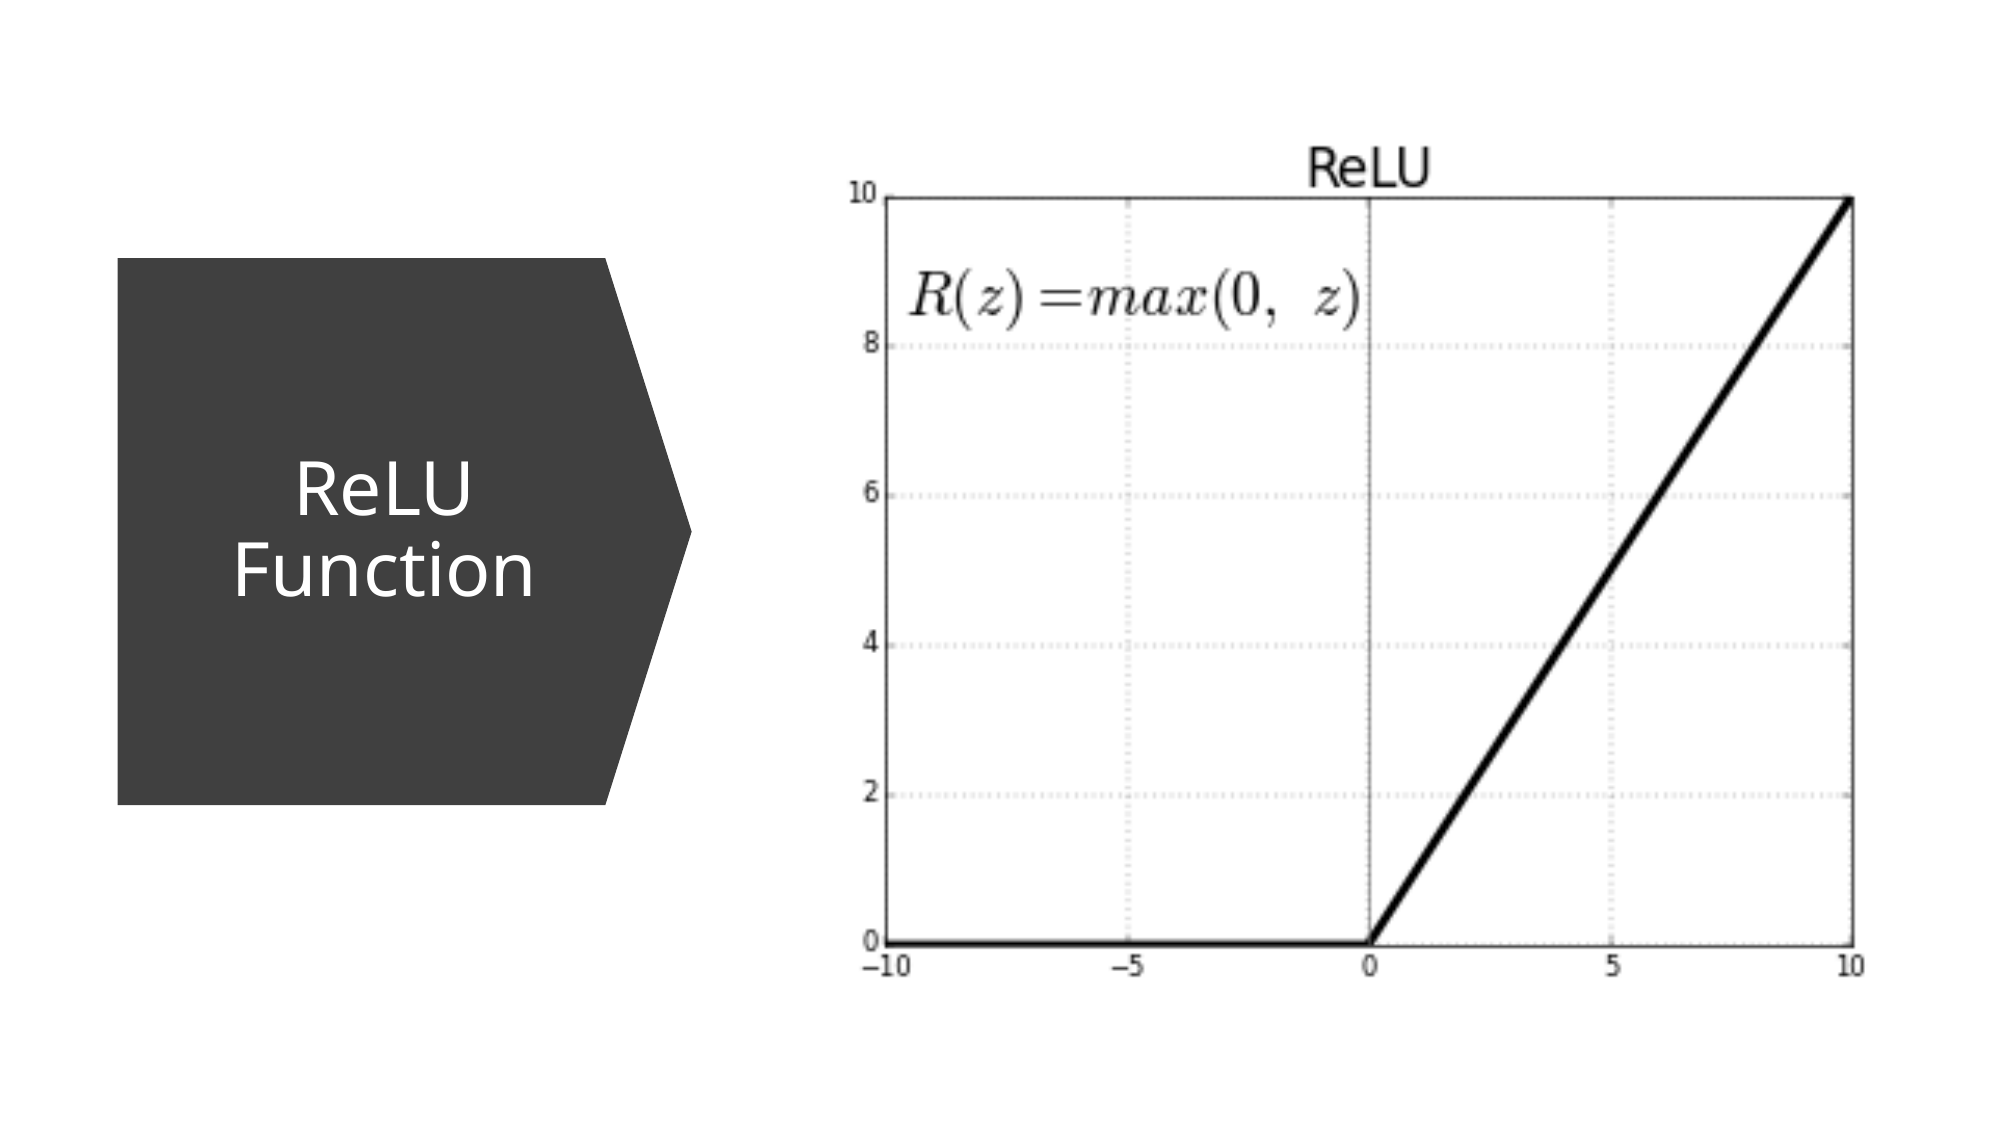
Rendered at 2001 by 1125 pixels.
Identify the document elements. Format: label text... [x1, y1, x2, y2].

title ReLU Function [168, 322, 601, 741]
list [783, 129, 1896, 996]
text_box [116, 257, 693, 807]
